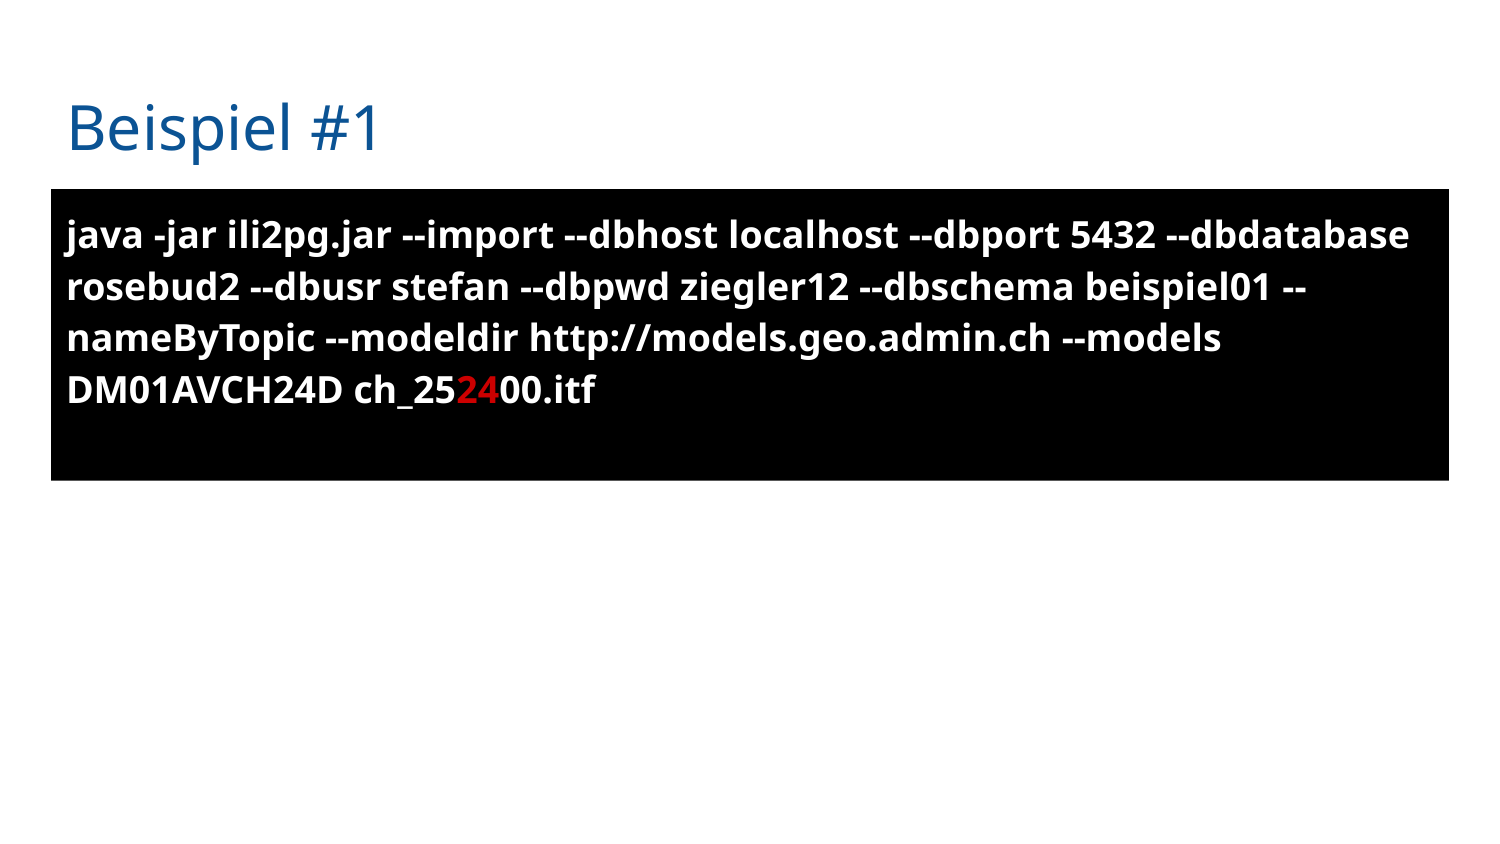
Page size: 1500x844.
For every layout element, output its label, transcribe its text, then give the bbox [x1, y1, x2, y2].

title Beispiel #1 [51, 72, 1449, 167]
list java -jar ili2pg.jar --import --dbhost localhost --dbport 5432 --dbdatabase rosebud2 --dbusr stefan --dbpwd ziegler12 --dbschema beispiel01 --nameByTopic --modeldir http://models.geo.admin.ch --models DM01AVCH24D ch_252400.itf [51, 189, 1449, 481]
